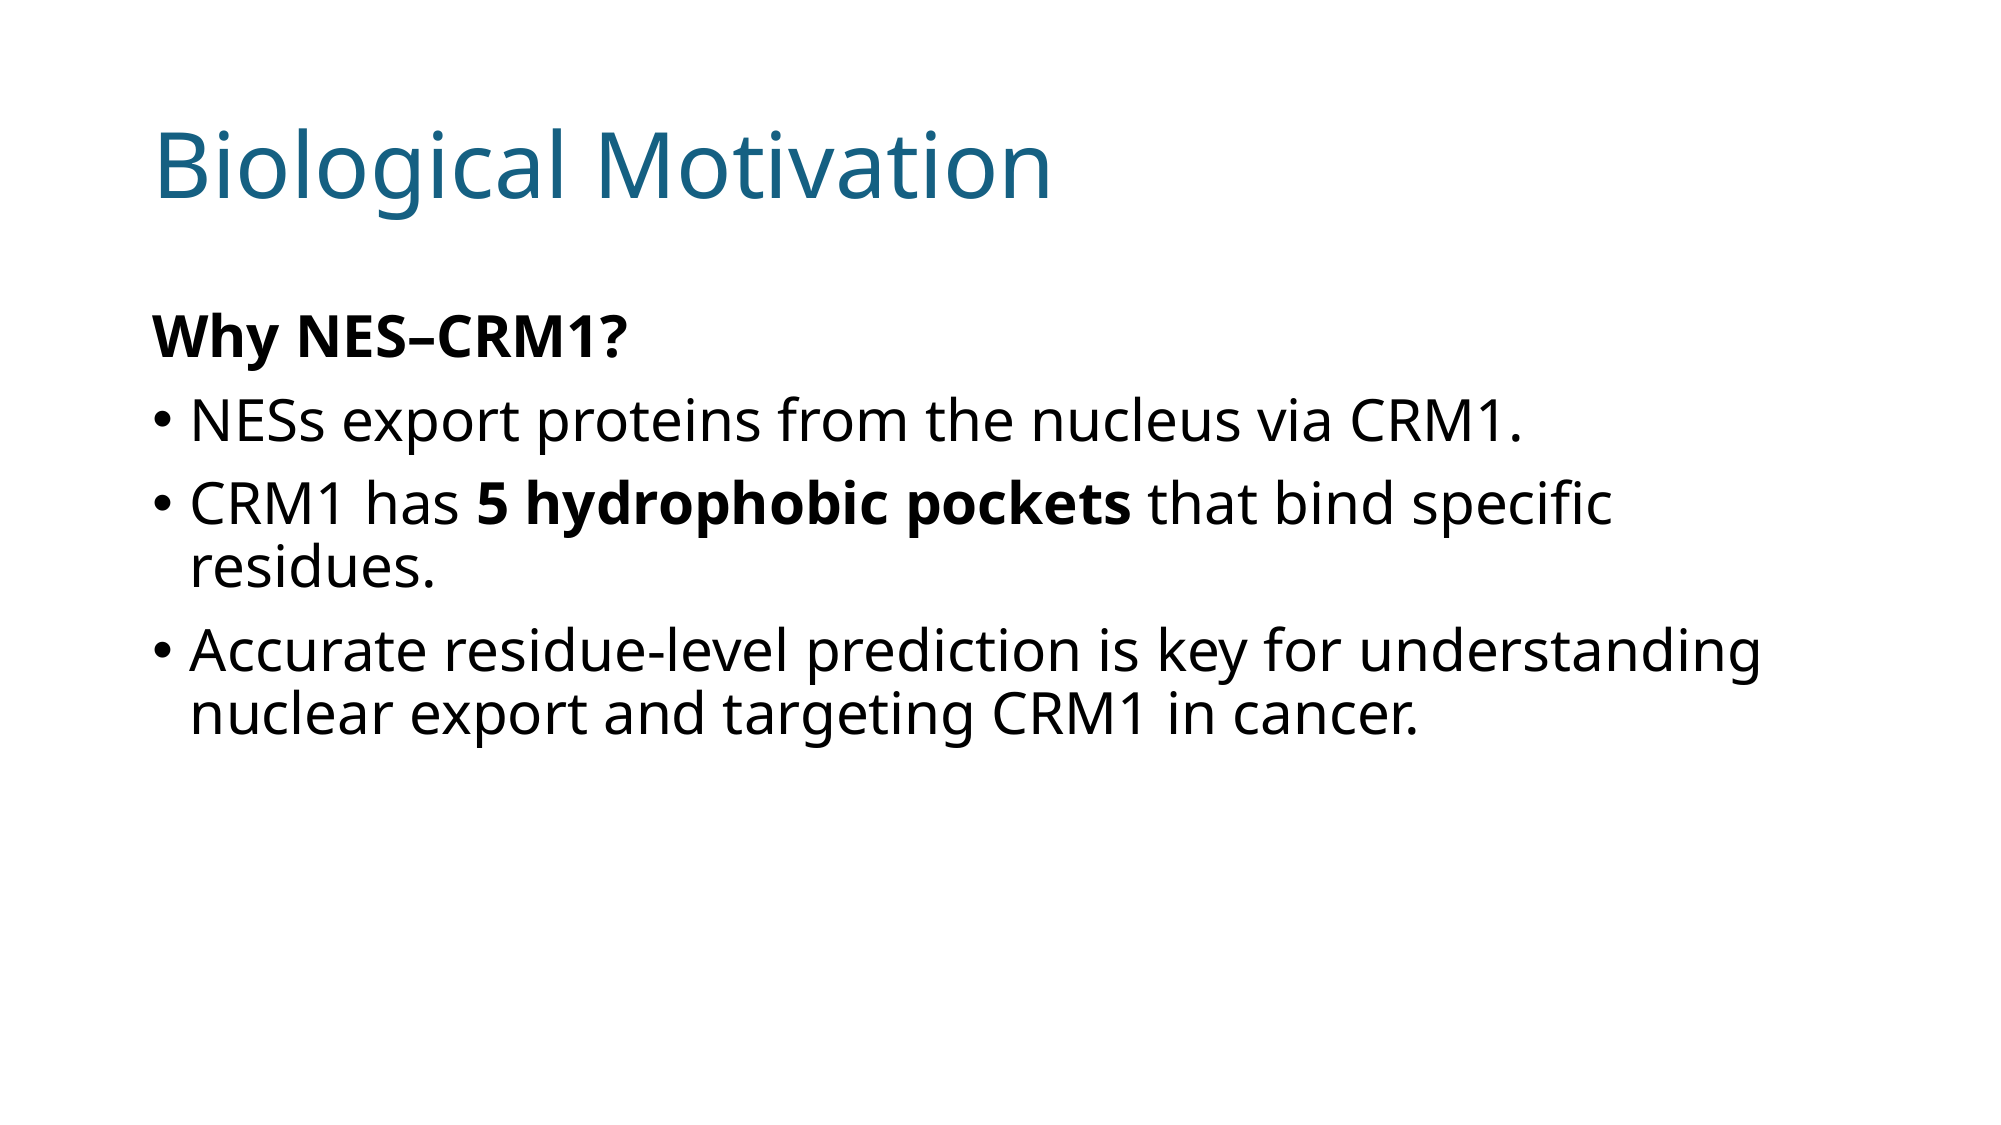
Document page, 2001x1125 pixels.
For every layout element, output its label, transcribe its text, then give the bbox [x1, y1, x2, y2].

list Why NES–CRM1? NESs export proteins from the nucleus via CRM1. CRM1 has 5 hydrophobic pockets that bind specific residues. Accurate residue-level prediction is key for understanding nuclear export and targeting CRM1 in cancer. [137, 299, 1863, 1014]
title Biological Motivation [137, 59, 1863, 278]
